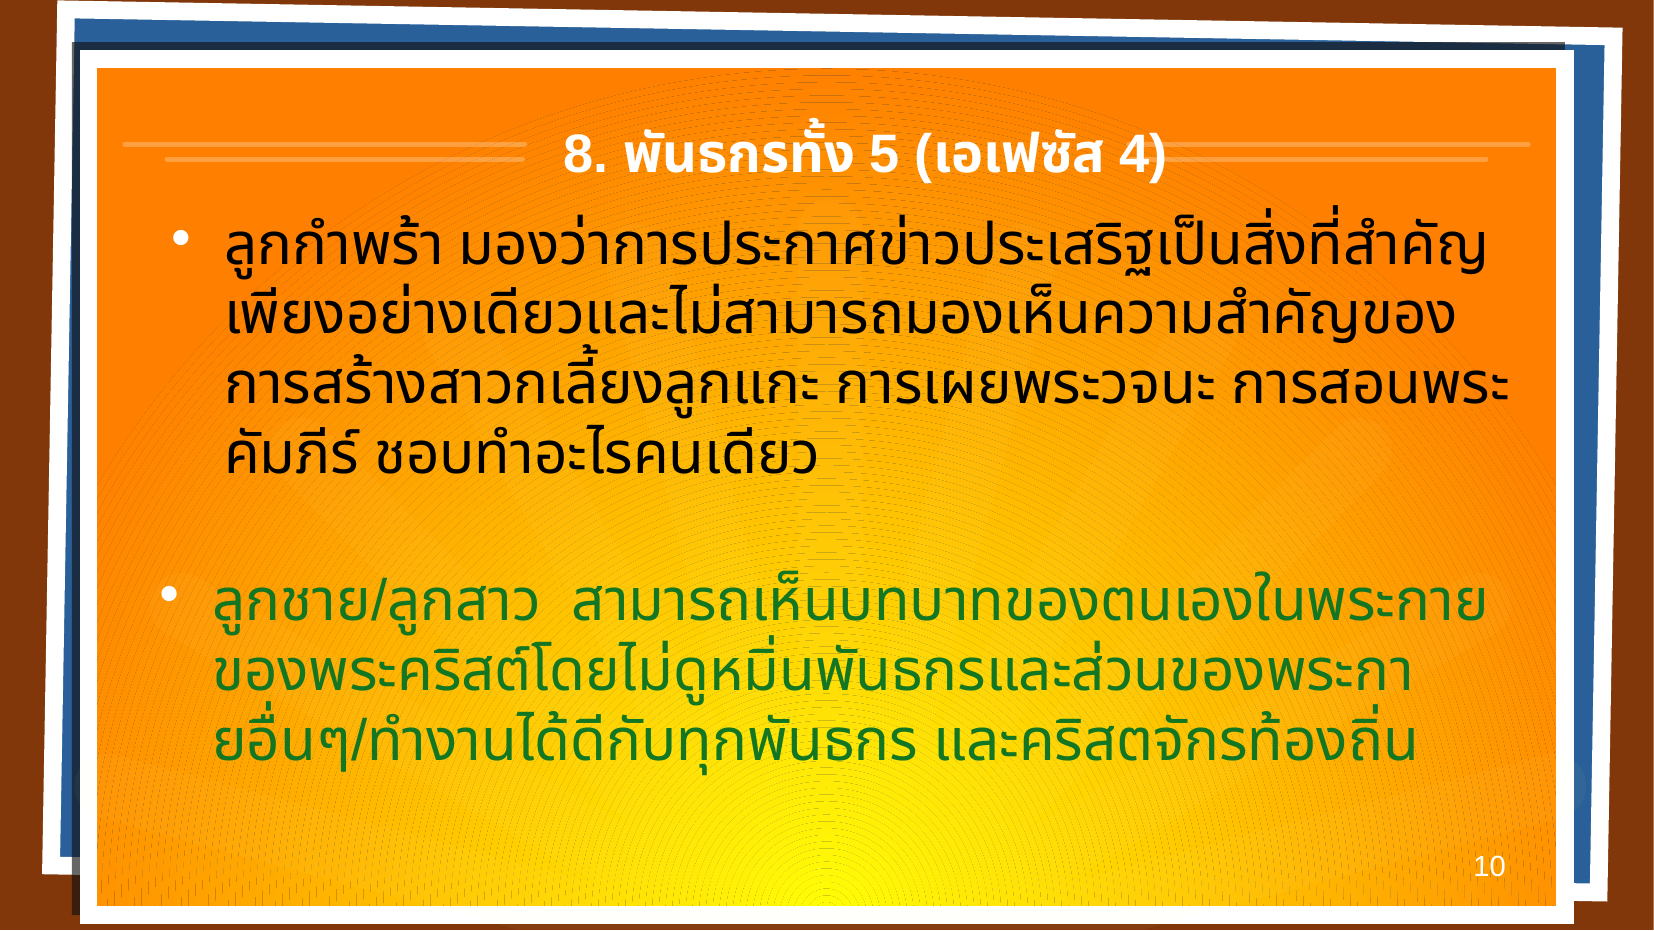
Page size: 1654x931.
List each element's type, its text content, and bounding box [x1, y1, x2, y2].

list ลูกกำพร้า มองว่าการประกาศข่าวประเสริฐเป็นสิ่งที่สำคัญเพียงอย่างเดียวและไม่สามารถมองเห็นความสำคัญของการสร้างสาวกเลี้ยงลูกแกะ การเผยพระวจนะ การสอนพระคัมภีร์ ชอบทำอะไรคนเดียว [153, 205, 1512, 525]
slide_number 10 [1151, 847, 1506, 912]
list ลูกชาย/ลูกสาว สามารถเห็นบทบาทของตนเองในพระกายของพระคริสต์โดยไม่ดูหมิ่นพันธกรและส่วนของพระกายอื่นๆ/ทำงานได้ดีกับทุกพันธกร และคริสตจักรท้องถิ่น [141, 562, 1501, 900]
title 8. พันธกรทั้ง 5 (เอเฟซัส 4) [418, 76, 1313, 225]
